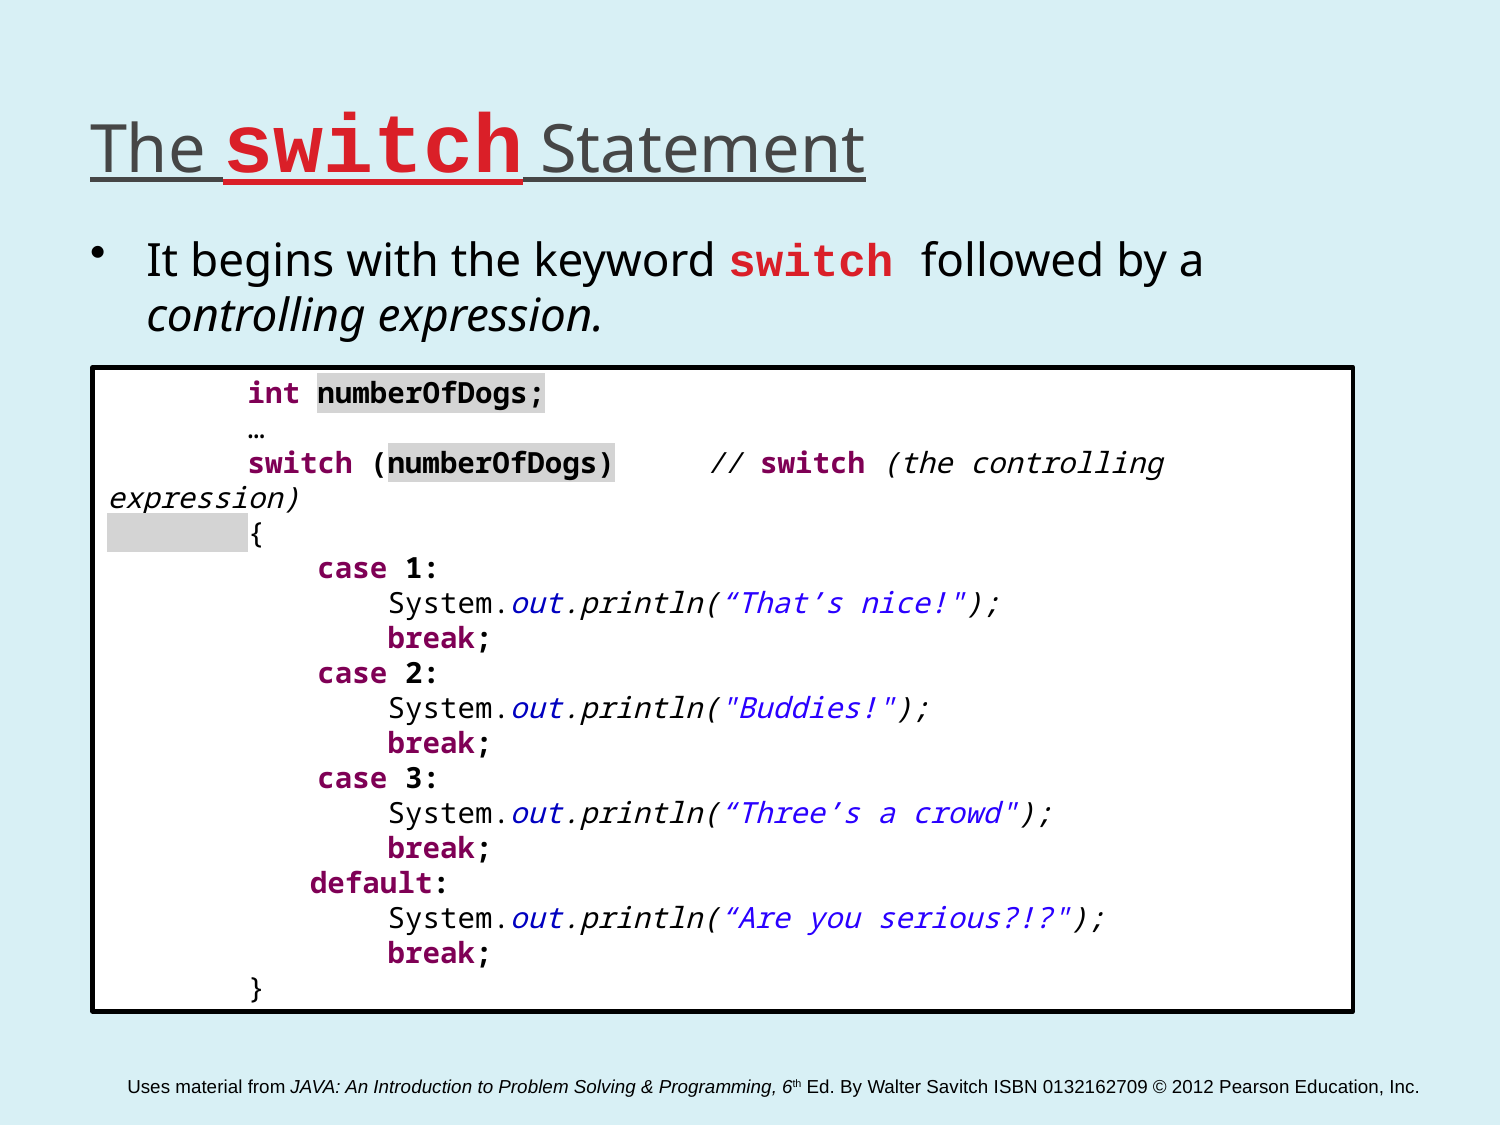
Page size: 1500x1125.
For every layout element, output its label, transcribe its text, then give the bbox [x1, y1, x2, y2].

list It begins with the keyword switch followed by a controlling expression. [75, 222, 1425, 876]
text_box int numberOfDogs; … switch (numberOfDogs) // switch (the controlling expression) { case 1: System.out.println(“That’s nice!"); break; case 2: System.out.println("Buddies!"); break; case 3: System.out.println(“Three’s a crowd"); break; default: System.out.println(“Are you serious?!?"); break; } [92, 367, 1353, 1012]
title The switch Statement [75, 37, 1425, 222]
